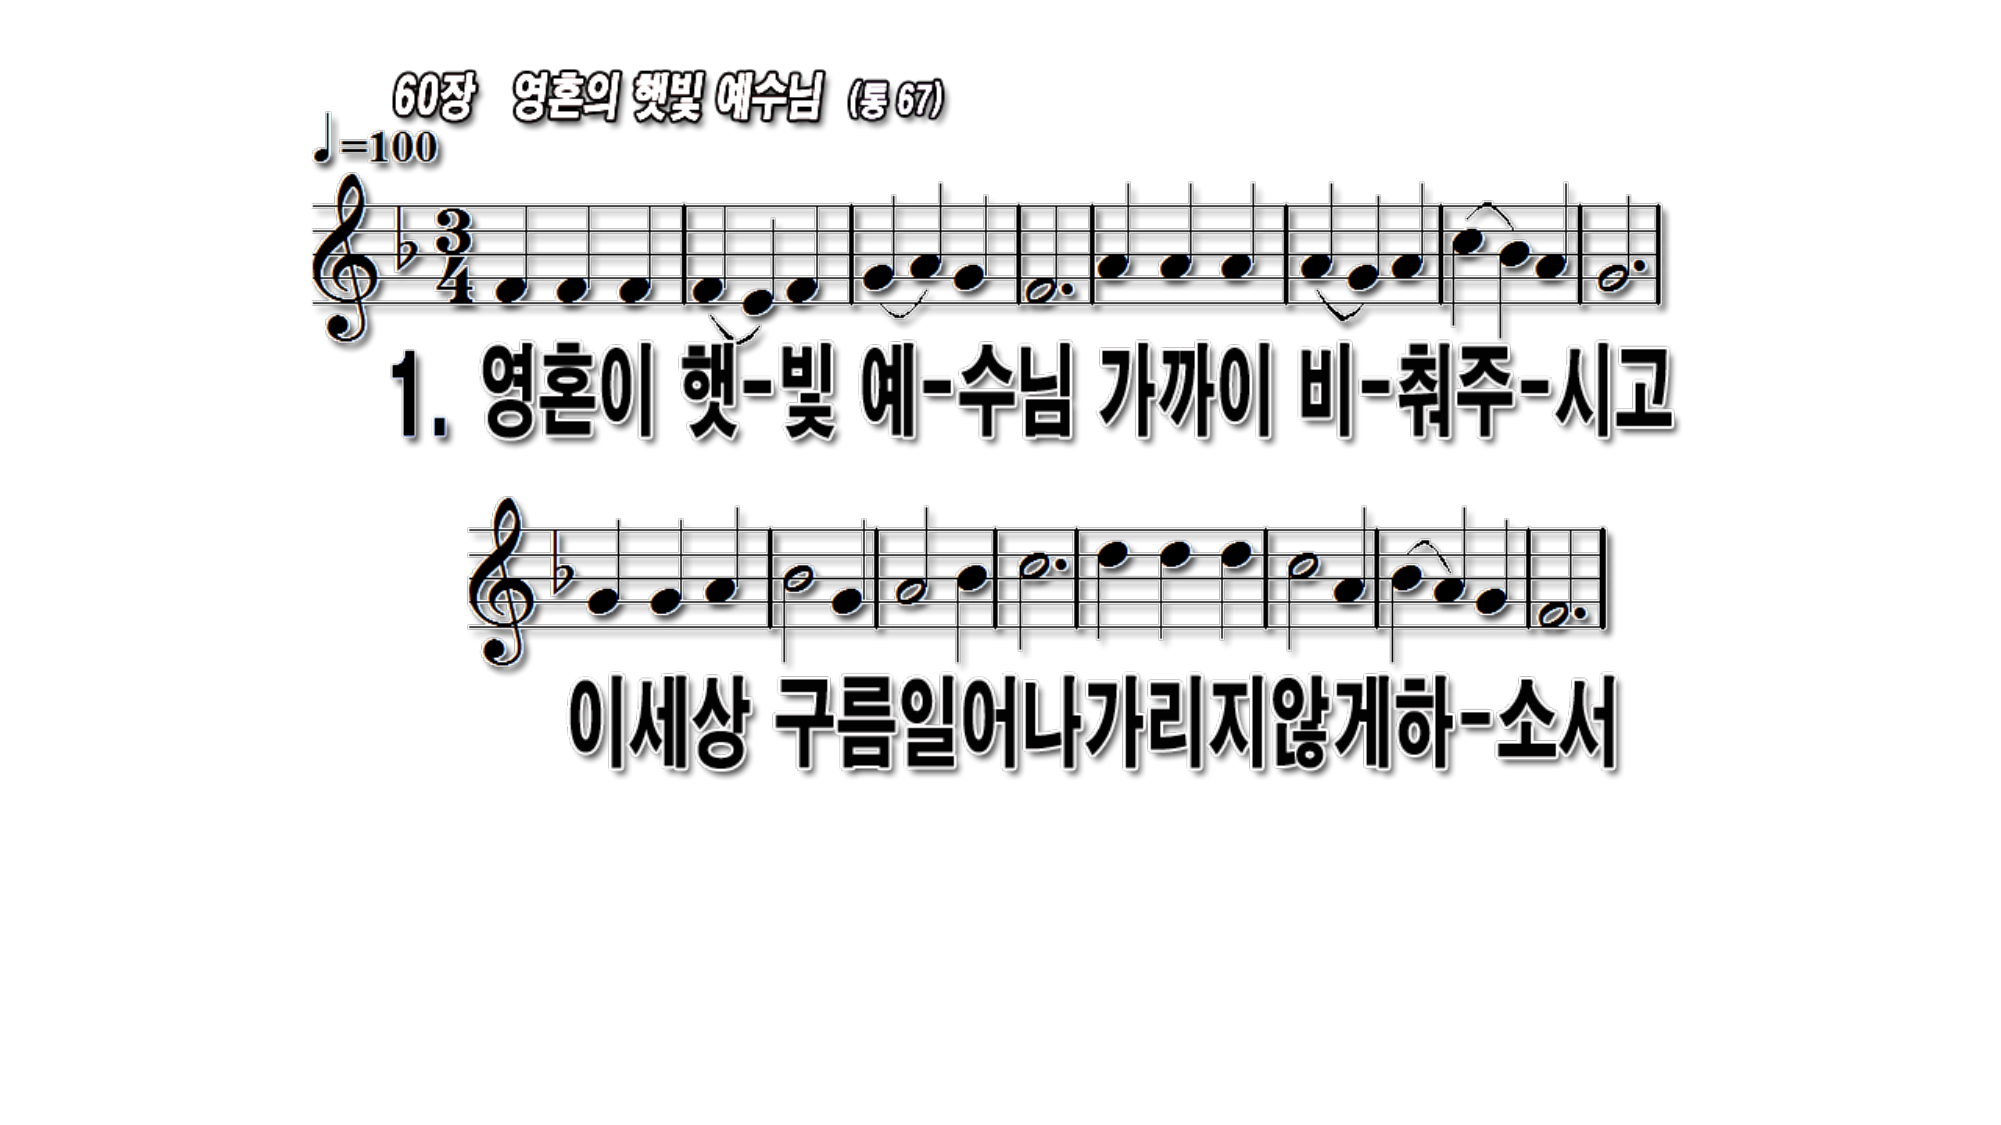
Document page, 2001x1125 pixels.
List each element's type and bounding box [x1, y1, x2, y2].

picture [249, 0, 1750, 938]
